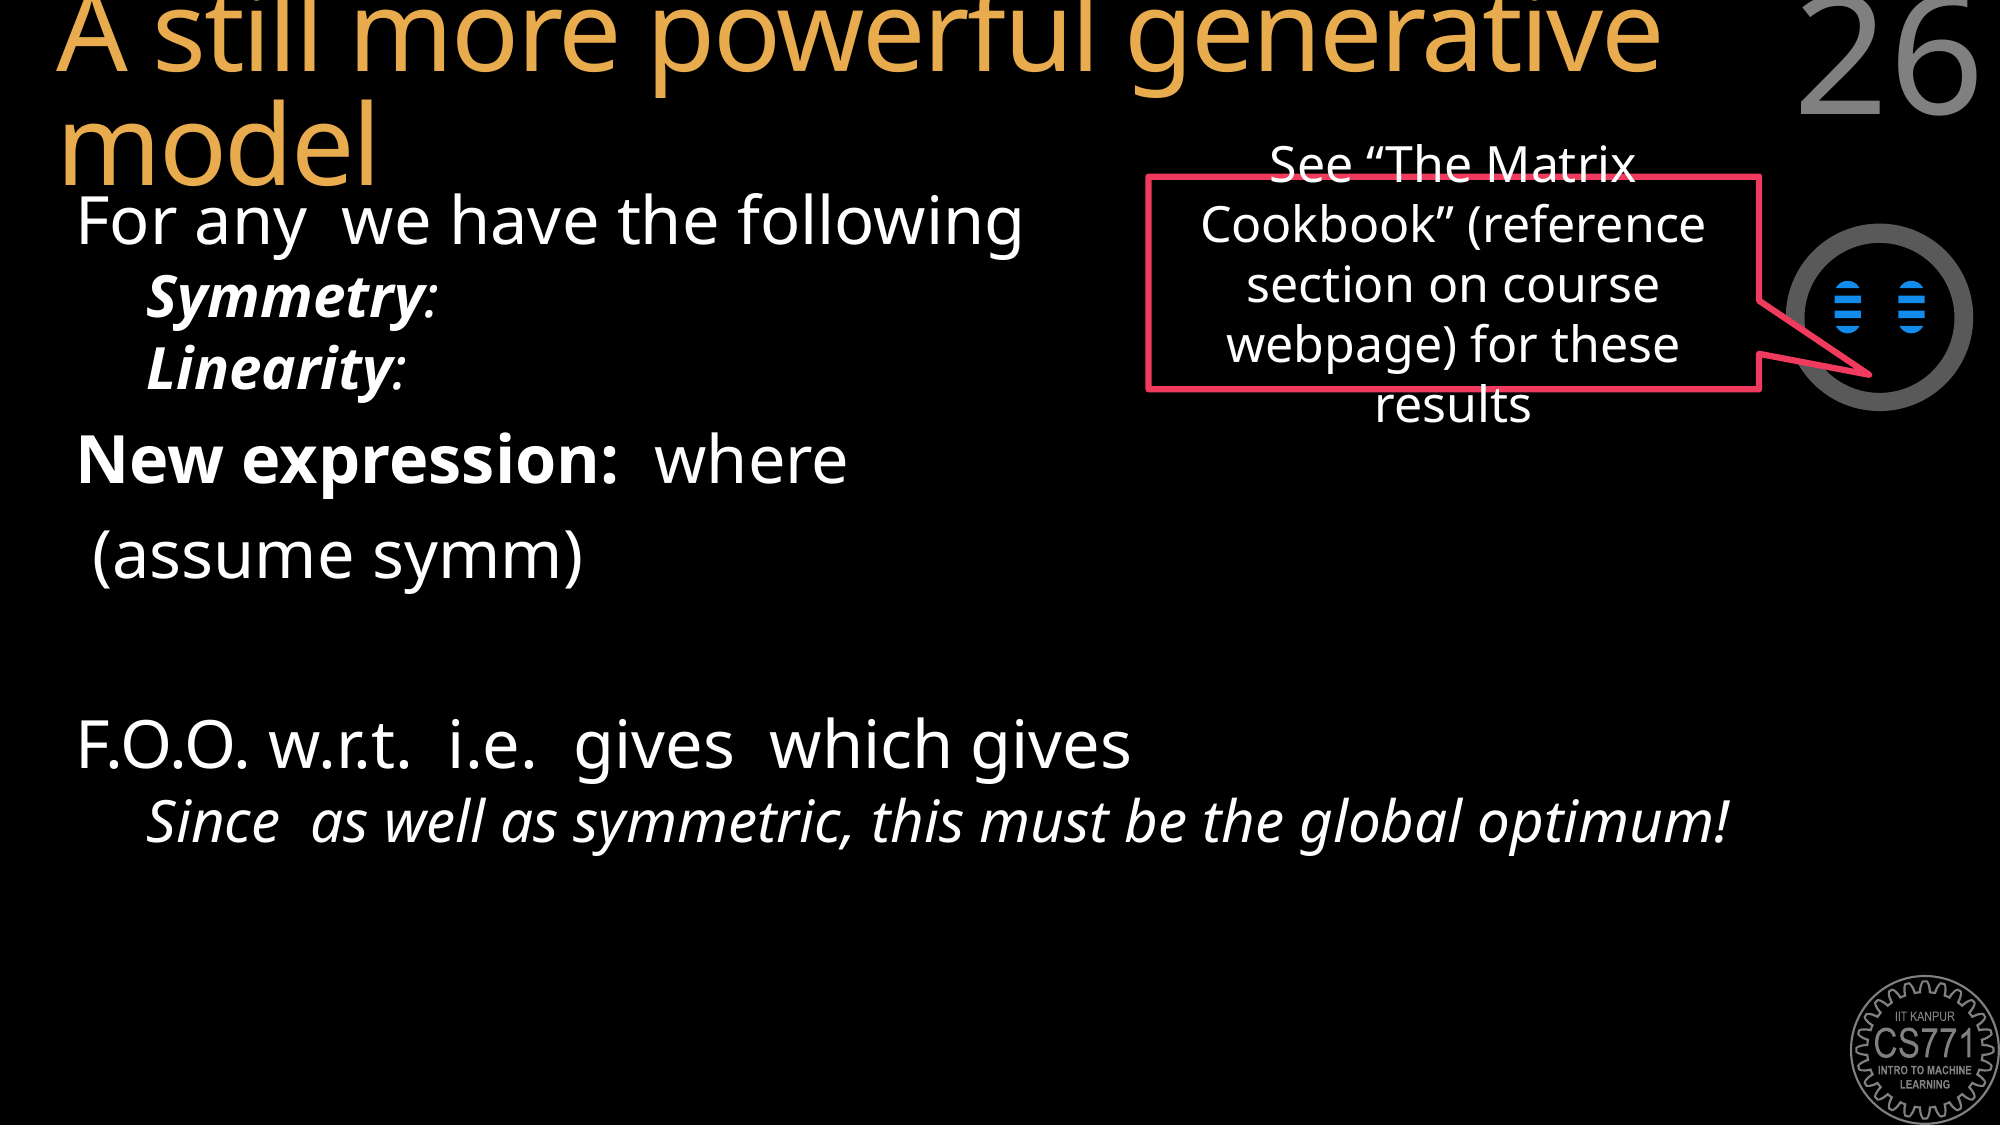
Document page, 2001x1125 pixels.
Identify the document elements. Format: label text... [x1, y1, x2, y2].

slide_number 26 [1520, 6, 2000, 183]
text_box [1785, 223, 1974, 412]
title A still more powerful generative model [41, 5, 1945, 183]
text_box See “The Matrix Cookbook” (reference section on course webpage) for these results [1147, 175, 1785, 391]
